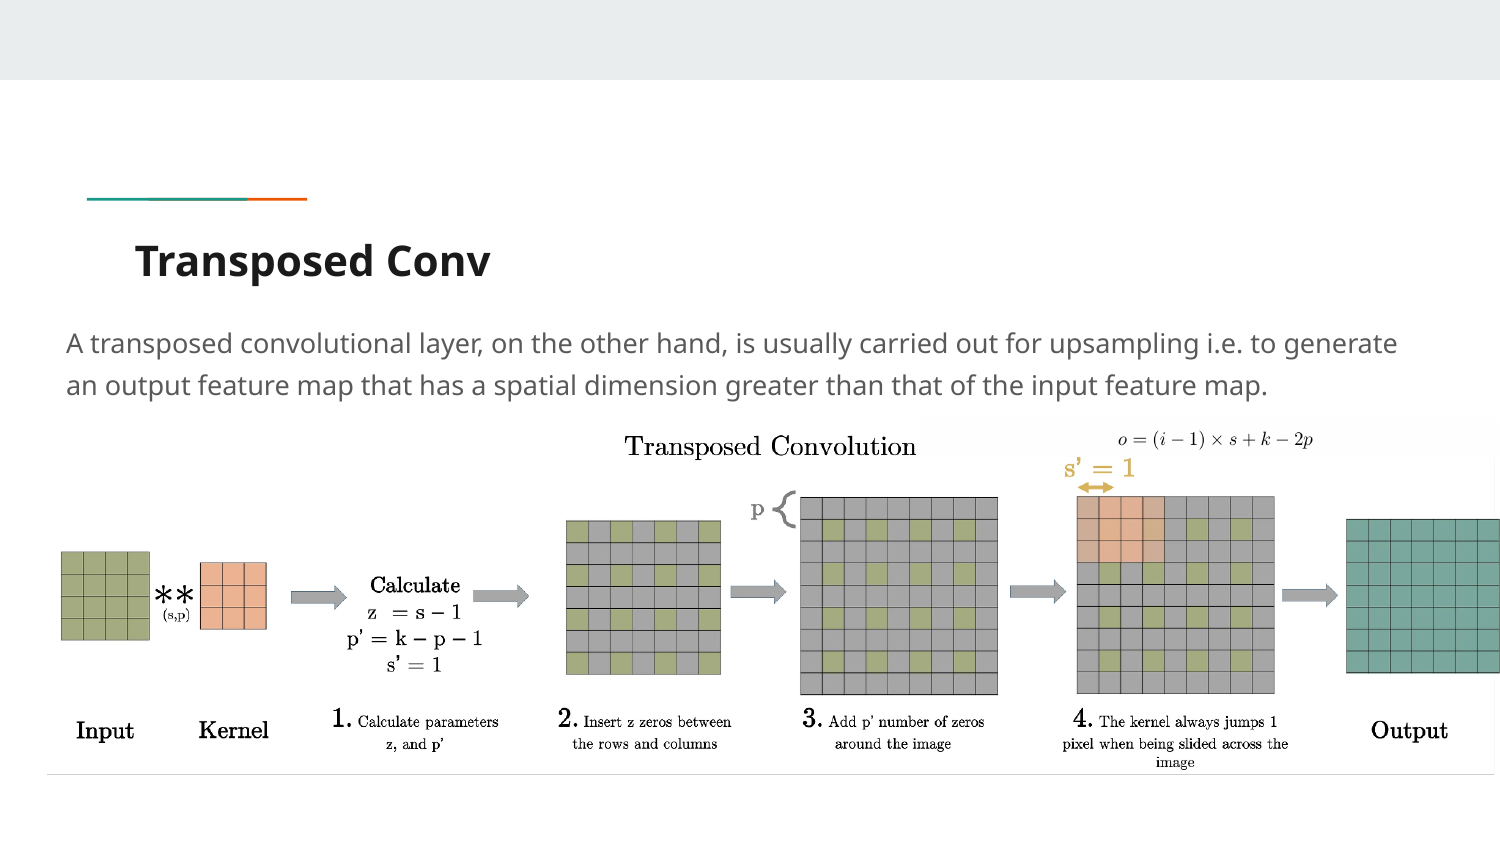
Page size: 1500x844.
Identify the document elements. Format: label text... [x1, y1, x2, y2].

title Transposed Conv [119, 216, 1381, 304]
picture [7, 417, 1500, 780]
list A transposed convolutional layer, on the other hand, is usually carried out for upsampling i.e. to generate an output feature map that has a spatial dimension greater than that of the input feature map. [51, 304, 1449, 420]
